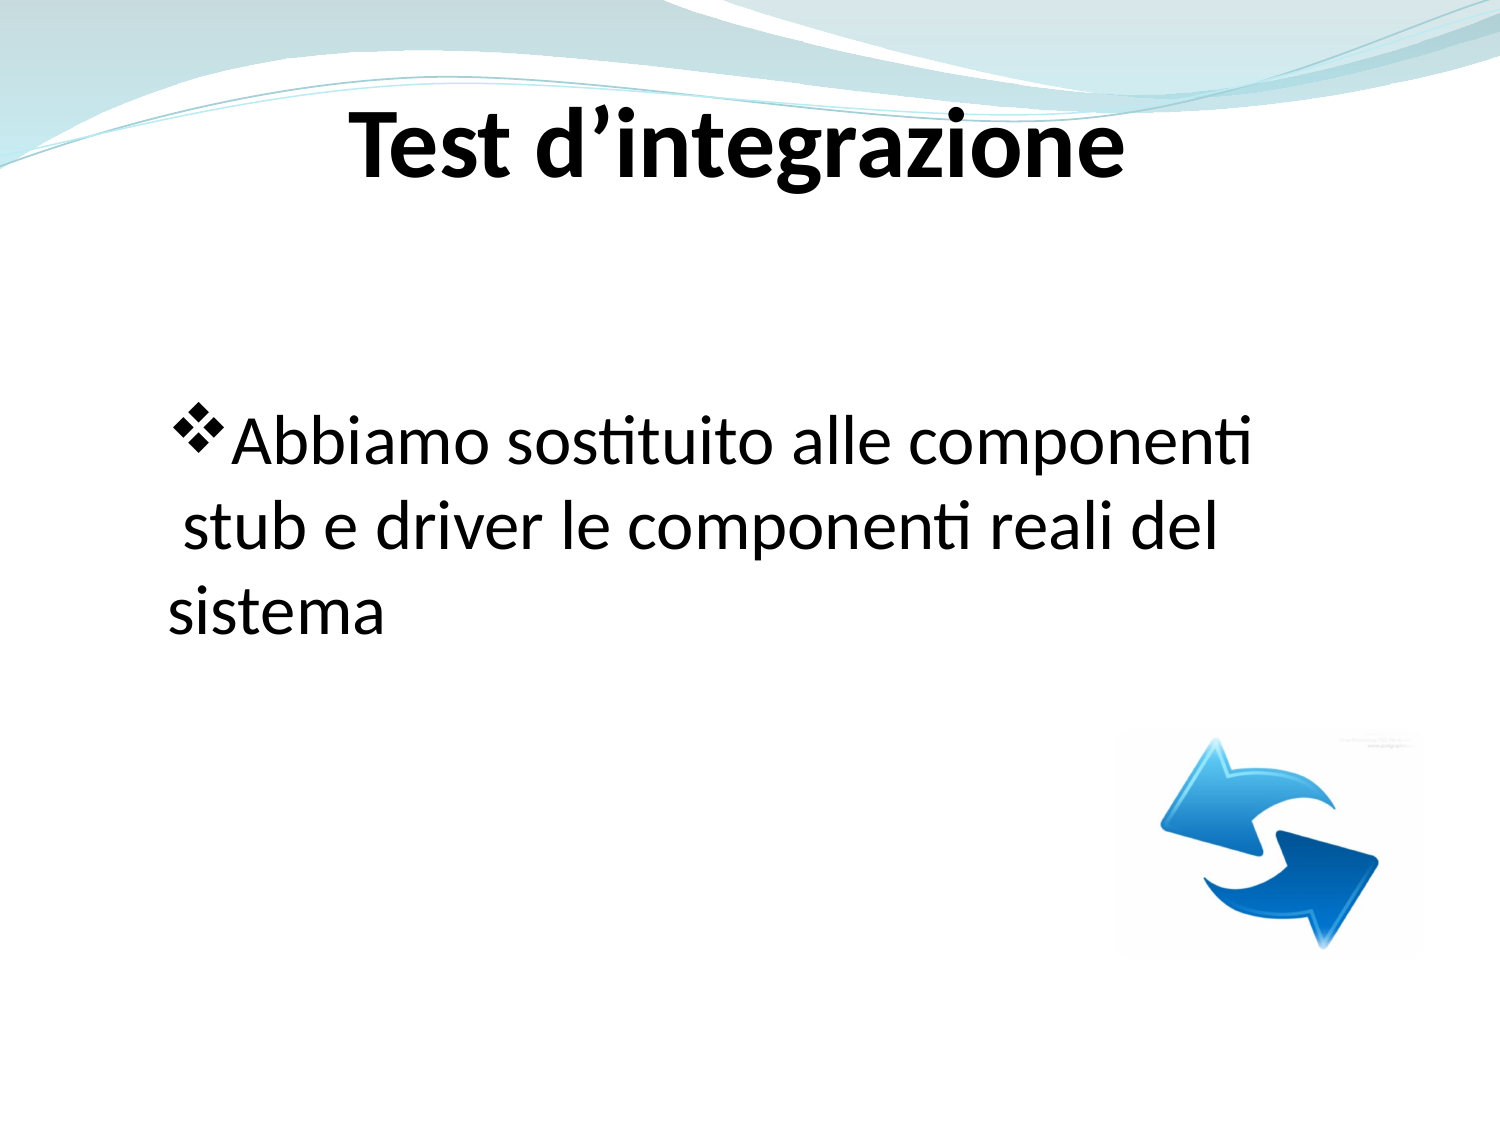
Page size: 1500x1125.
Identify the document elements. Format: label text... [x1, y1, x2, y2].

text_box Test d’integrazione [105, 70, 1372, 250]
text_box [58, 410, 1442, 950]
text_box Abbiamo sostituito alle componenti stub e driver le componenti reali del sistema [152, 386, 1325, 657]
text_box [25, 0, 304, 122]
picture [1112, 726, 1426, 962]
